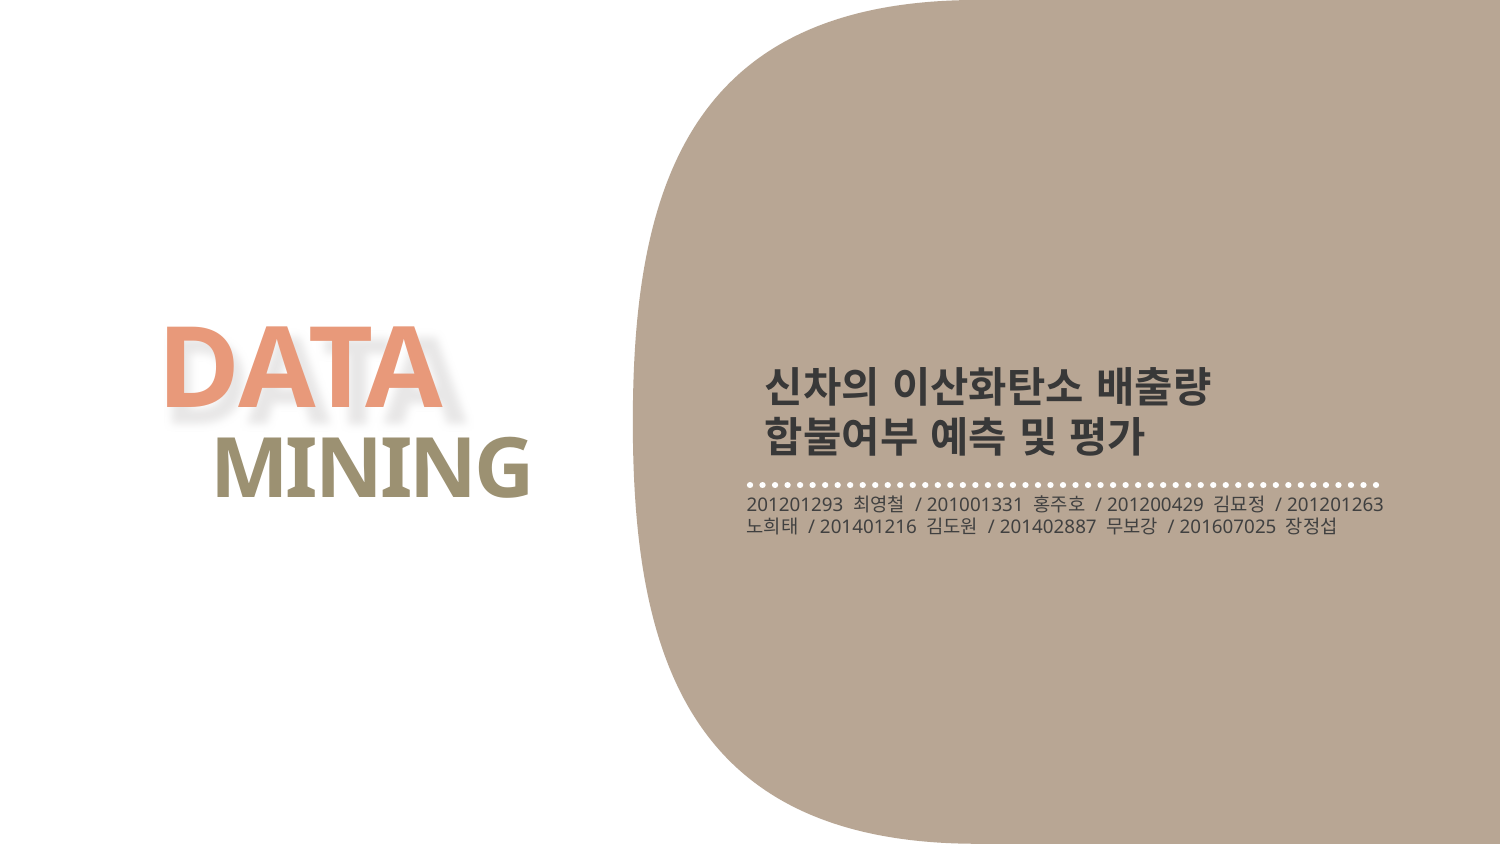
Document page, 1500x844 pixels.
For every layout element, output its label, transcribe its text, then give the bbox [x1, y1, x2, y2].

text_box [100, 287, 573, 523]
text_box 신차의 이산화탄소 배출량 합불여부 예측 및 평가 [749, 353, 1437, 469]
text_box [631, 0, 1500, 844]
text_box 201201293 최영철 / 201001331 홍주호 / 201200429 김묘정 / 201201263 노희태 / 201401216 김도원 / 201402887 무보강 / 201607025 장정섭 [731, 485, 1399, 545]
